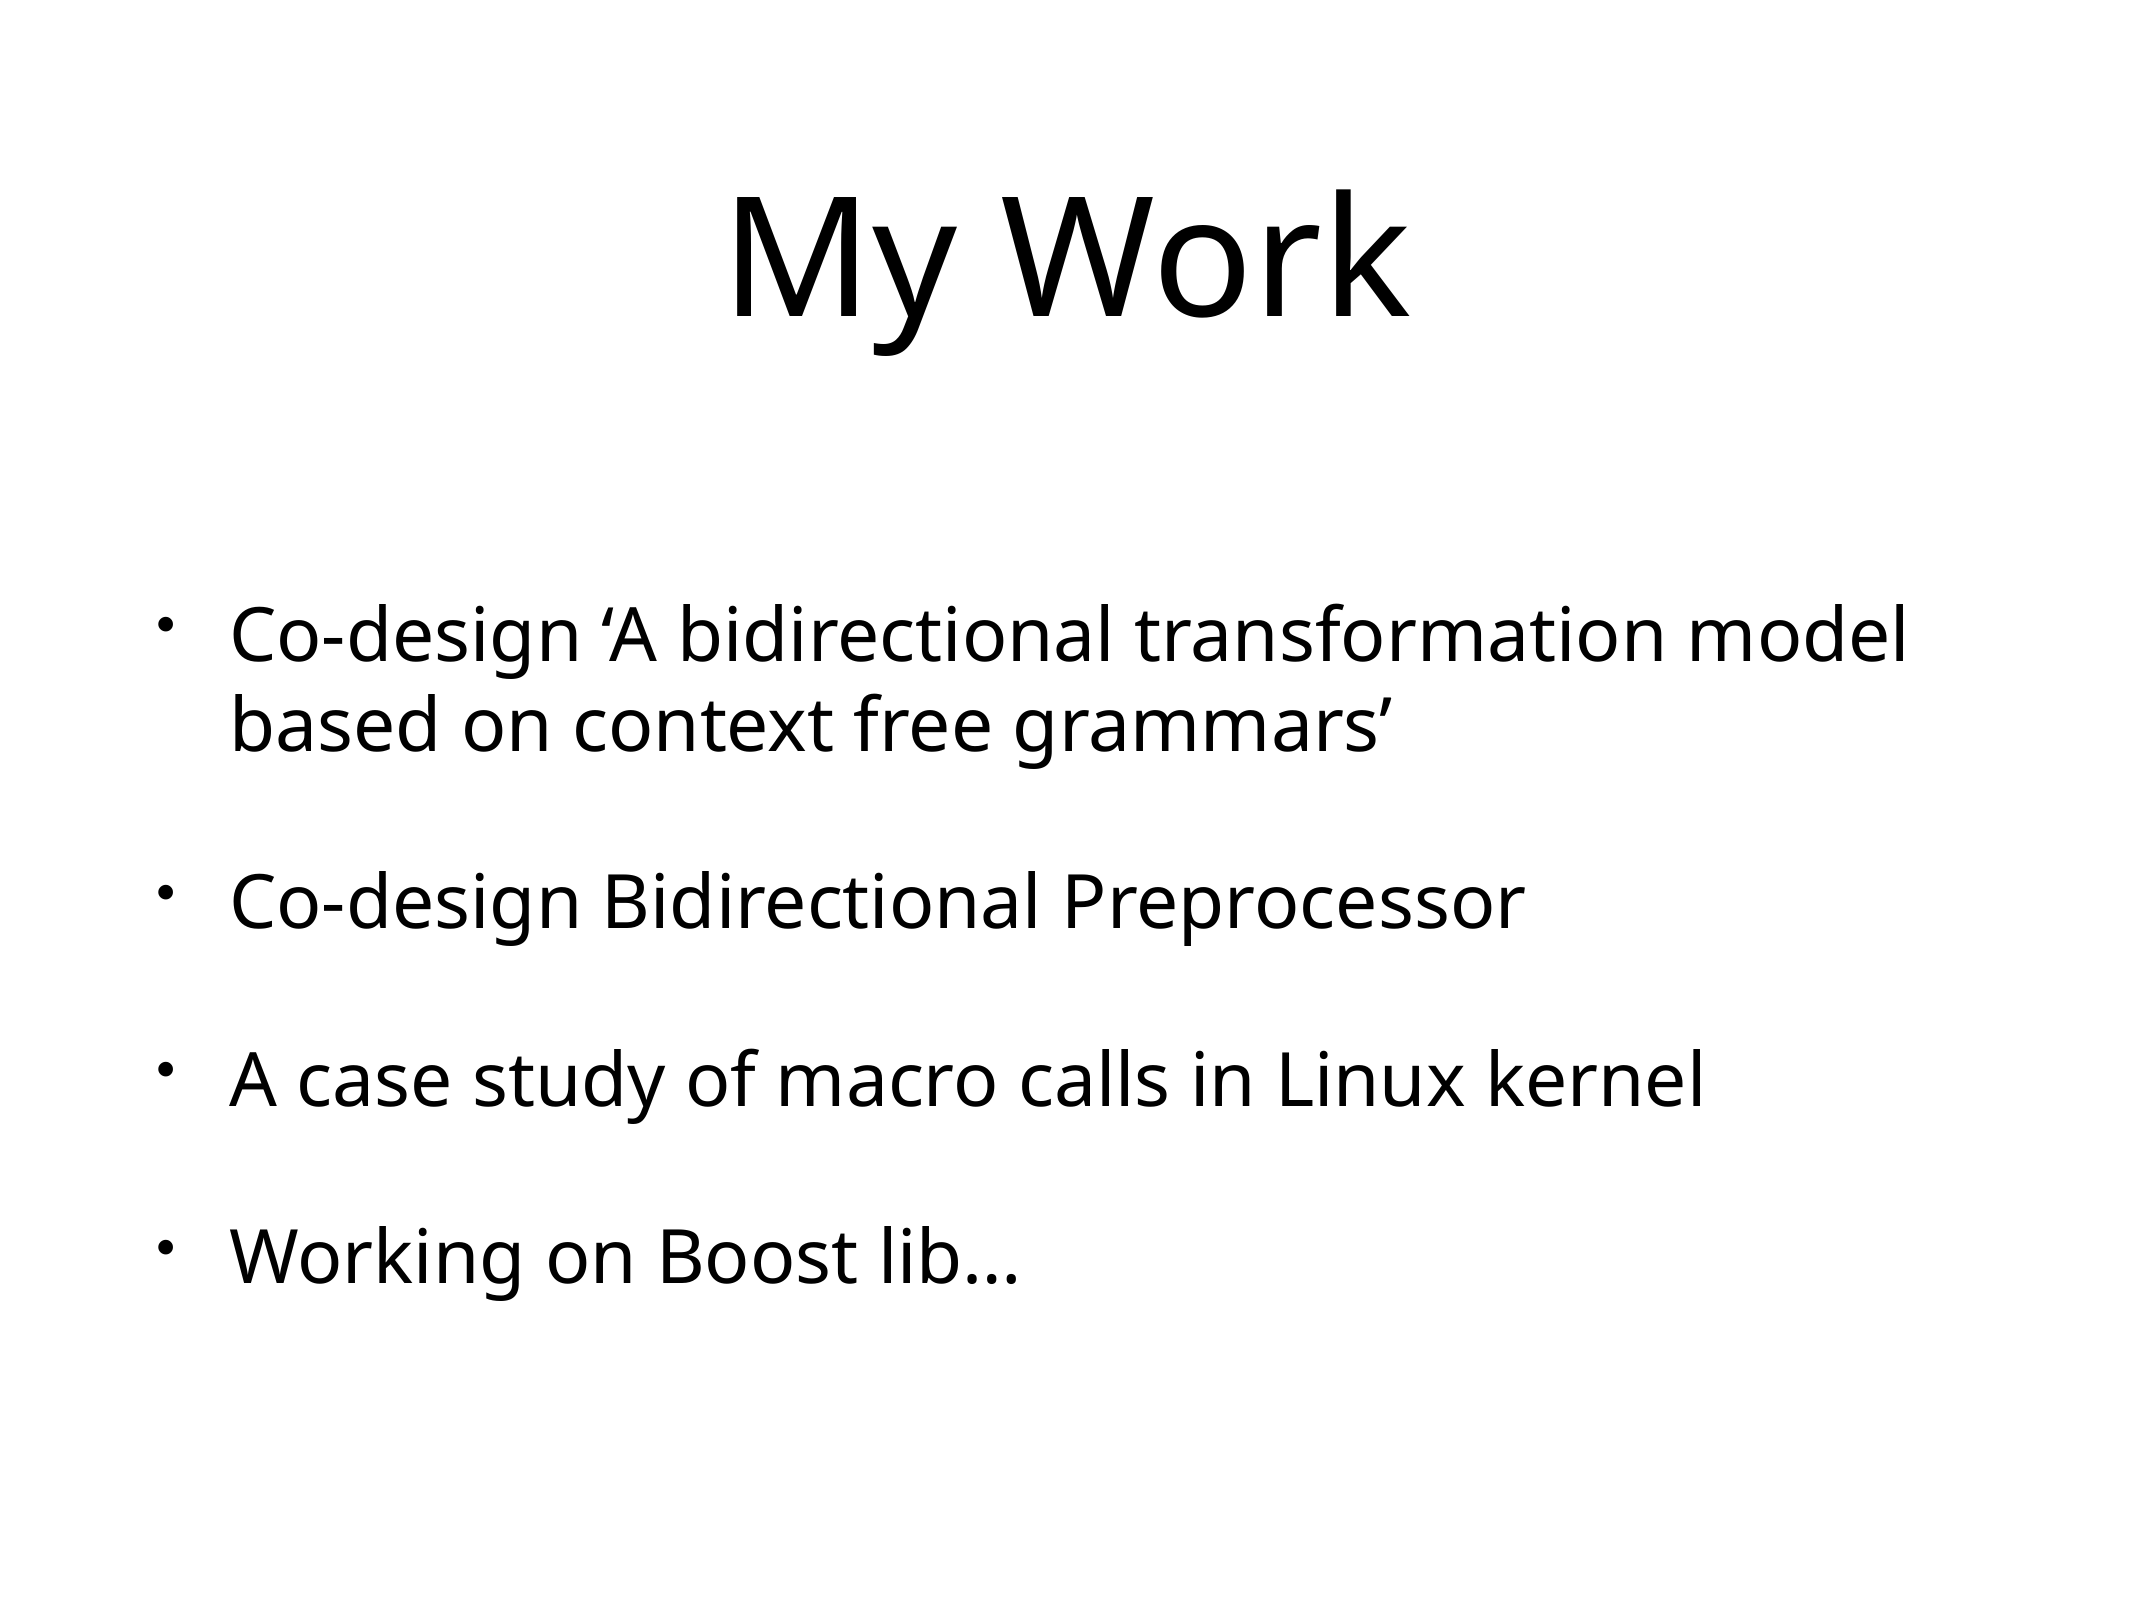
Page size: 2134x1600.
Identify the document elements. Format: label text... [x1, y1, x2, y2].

list Co-design ‘A bidirectional transformation model based on context free grammars’ Co-design Bidirectional Preprocessor A case study of macro calls in Linux kernel Working on Boost lib… [155, 426, 1978, 1459]
title My Work [155, 72, 1978, 426]
